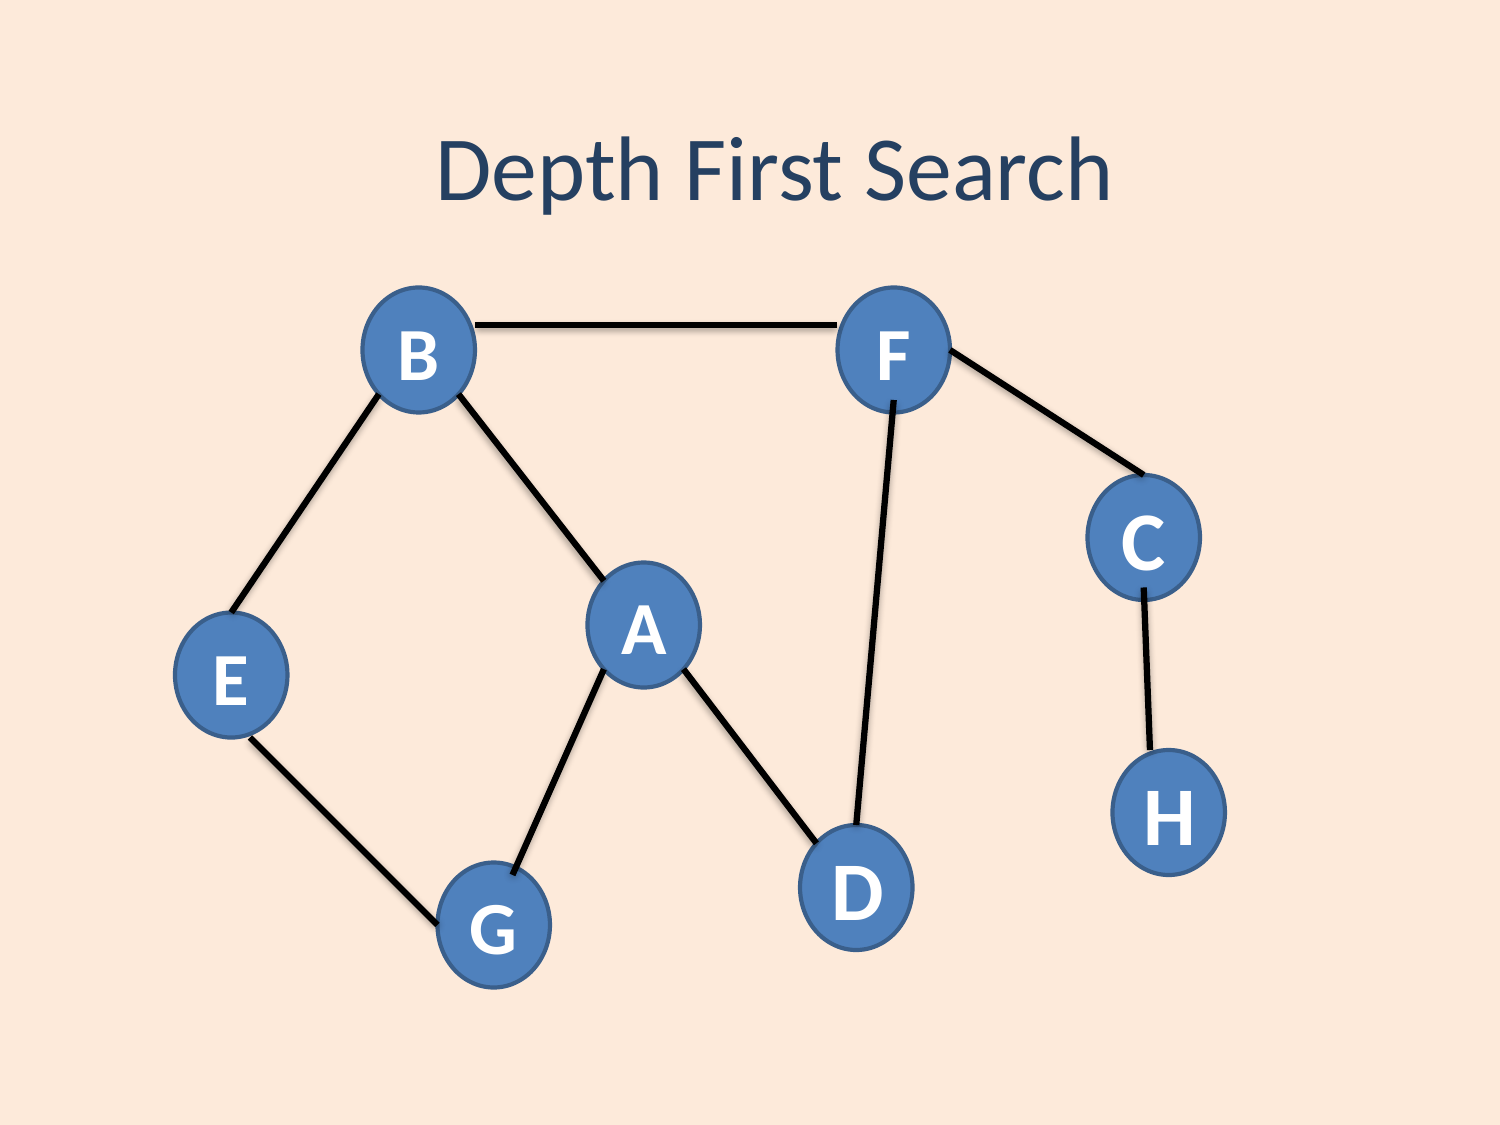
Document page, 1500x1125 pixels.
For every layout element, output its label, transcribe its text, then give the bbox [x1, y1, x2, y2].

text_box C [1085, 473, 1203, 602]
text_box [949, 349, 1144, 476]
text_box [458, 393, 605, 581]
text_box H [1110, 747, 1228, 878]
text_box D [797, 823, 915, 953]
text_box G [435, 860, 553, 990]
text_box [855, 412, 894, 826]
text_box B [360, 285, 478, 415]
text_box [230, 393, 380, 613]
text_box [1143, 599, 1151, 751]
text_box E [172, 610, 290, 740]
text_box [512, 668, 605, 876]
text_box A [585, 560, 703, 690]
text_box Depth First Search [99, 70, 1450, 258]
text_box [249, 737, 438, 926]
text_box F [835, 285, 953, 415]
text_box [683, 668, 817, 844]
